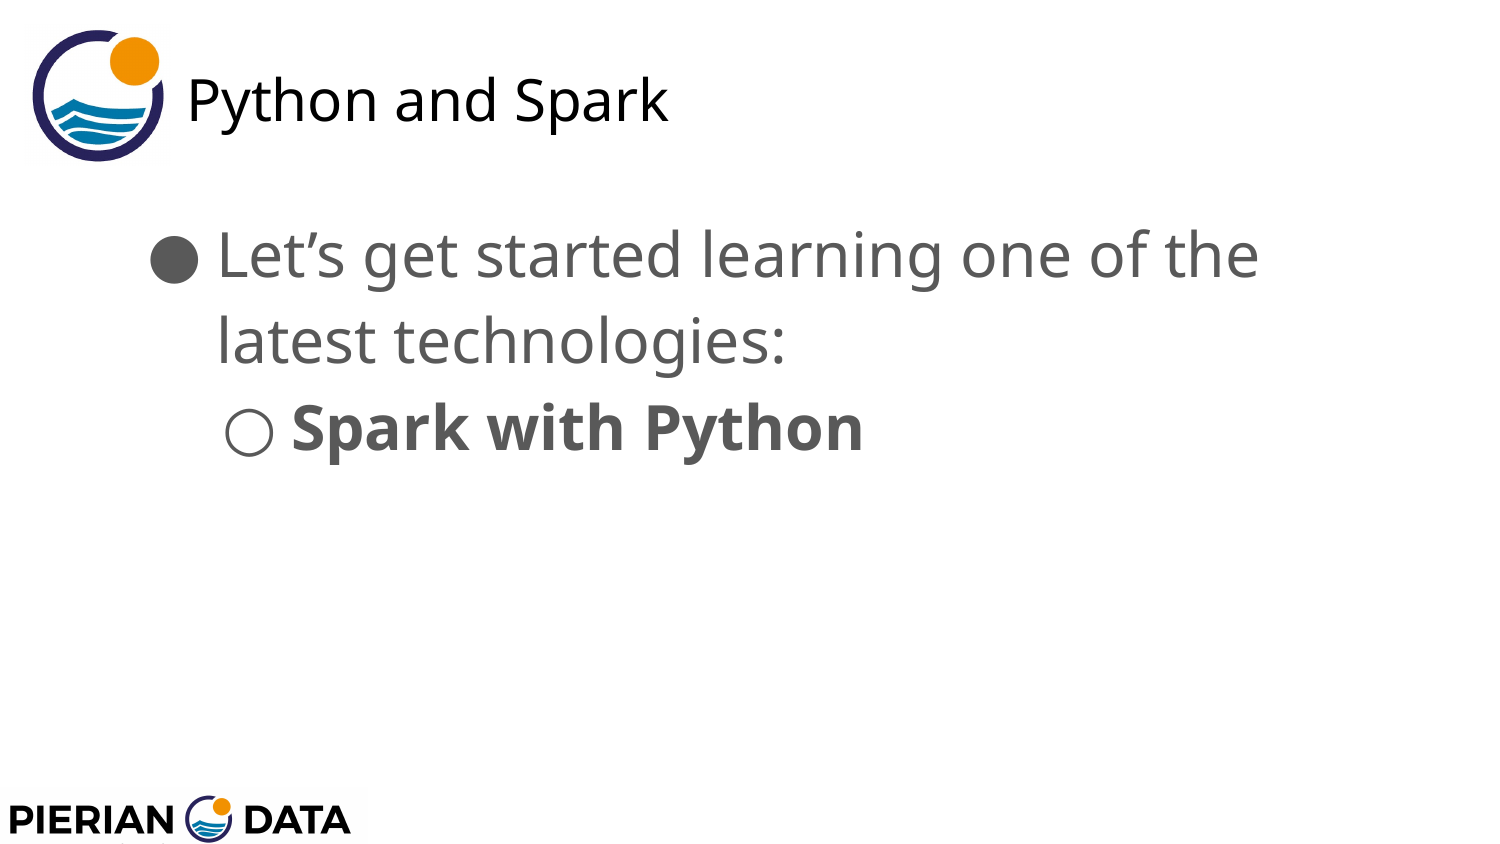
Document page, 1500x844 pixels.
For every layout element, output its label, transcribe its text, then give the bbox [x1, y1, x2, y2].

list Let’s get started learning one of the latest technologies: Spark with Python [51, 189, 1449, 750]
picture [0, 787, 368, 844]
picture [24, 24, 172, 167]
title Python and Spark [176, 48, 1449, 143]
